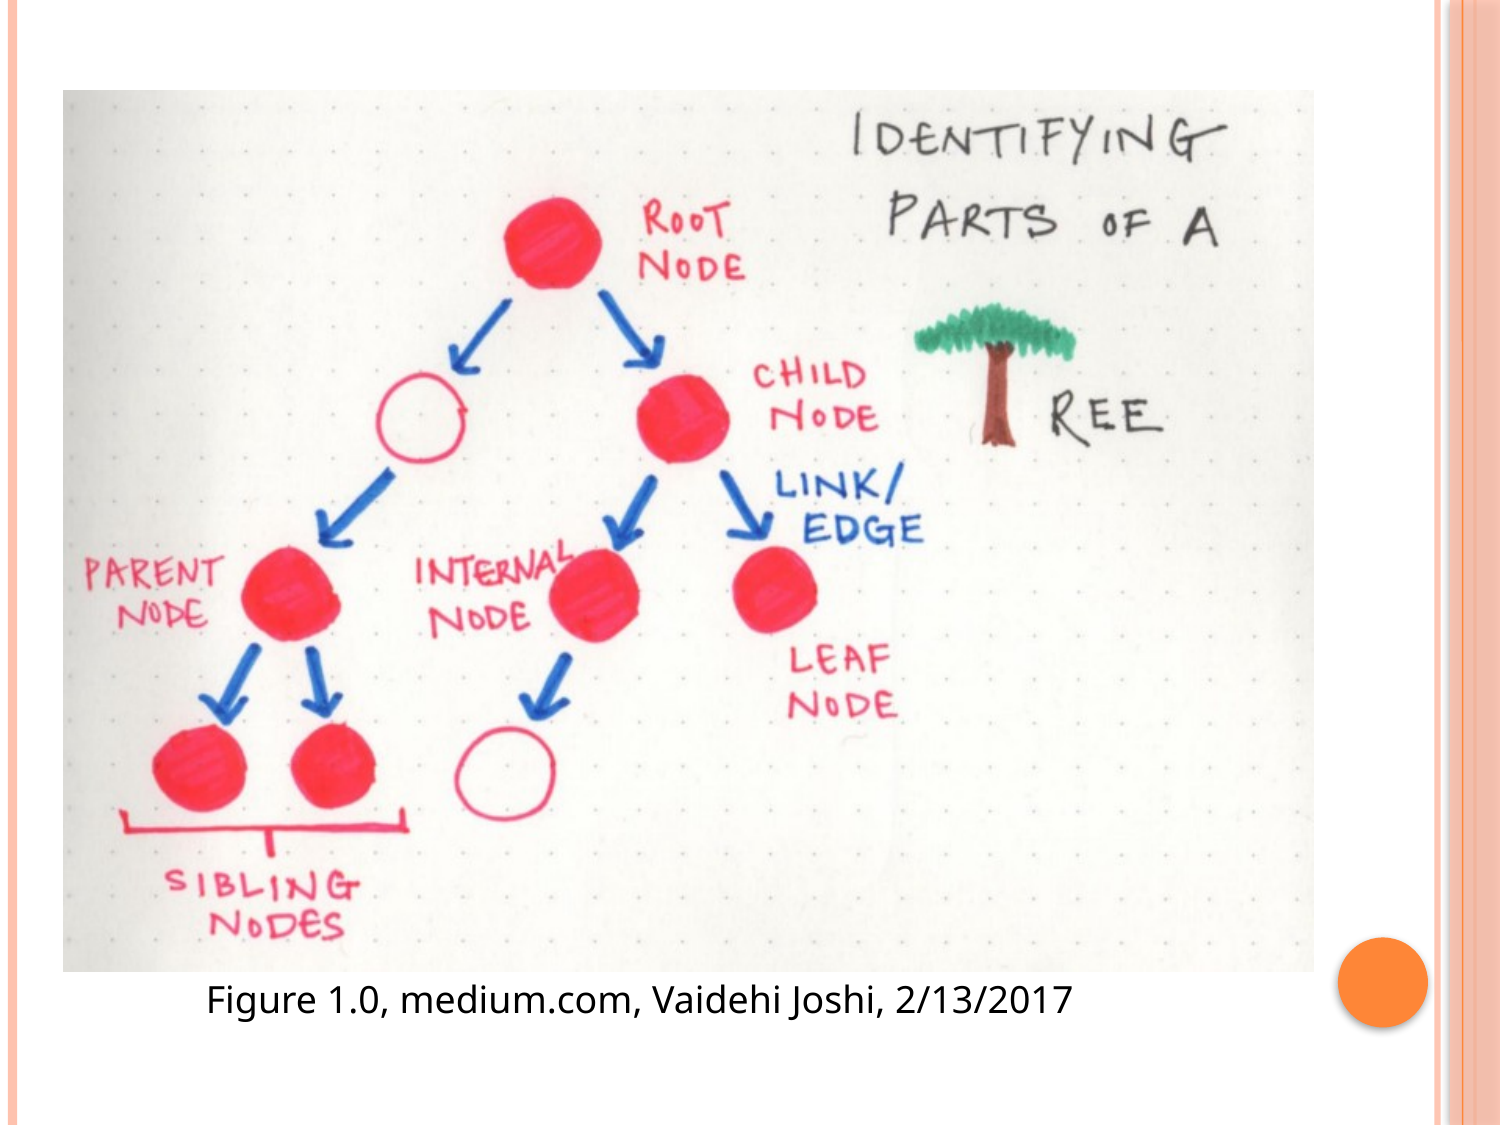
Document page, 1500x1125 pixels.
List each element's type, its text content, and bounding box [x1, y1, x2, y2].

picture [63, 90, 1315, 973]
text_box Figure 1.0, medium.com, Vaidehi Joshi, 2/13/2017 [190, 982, 1119, 1029]
